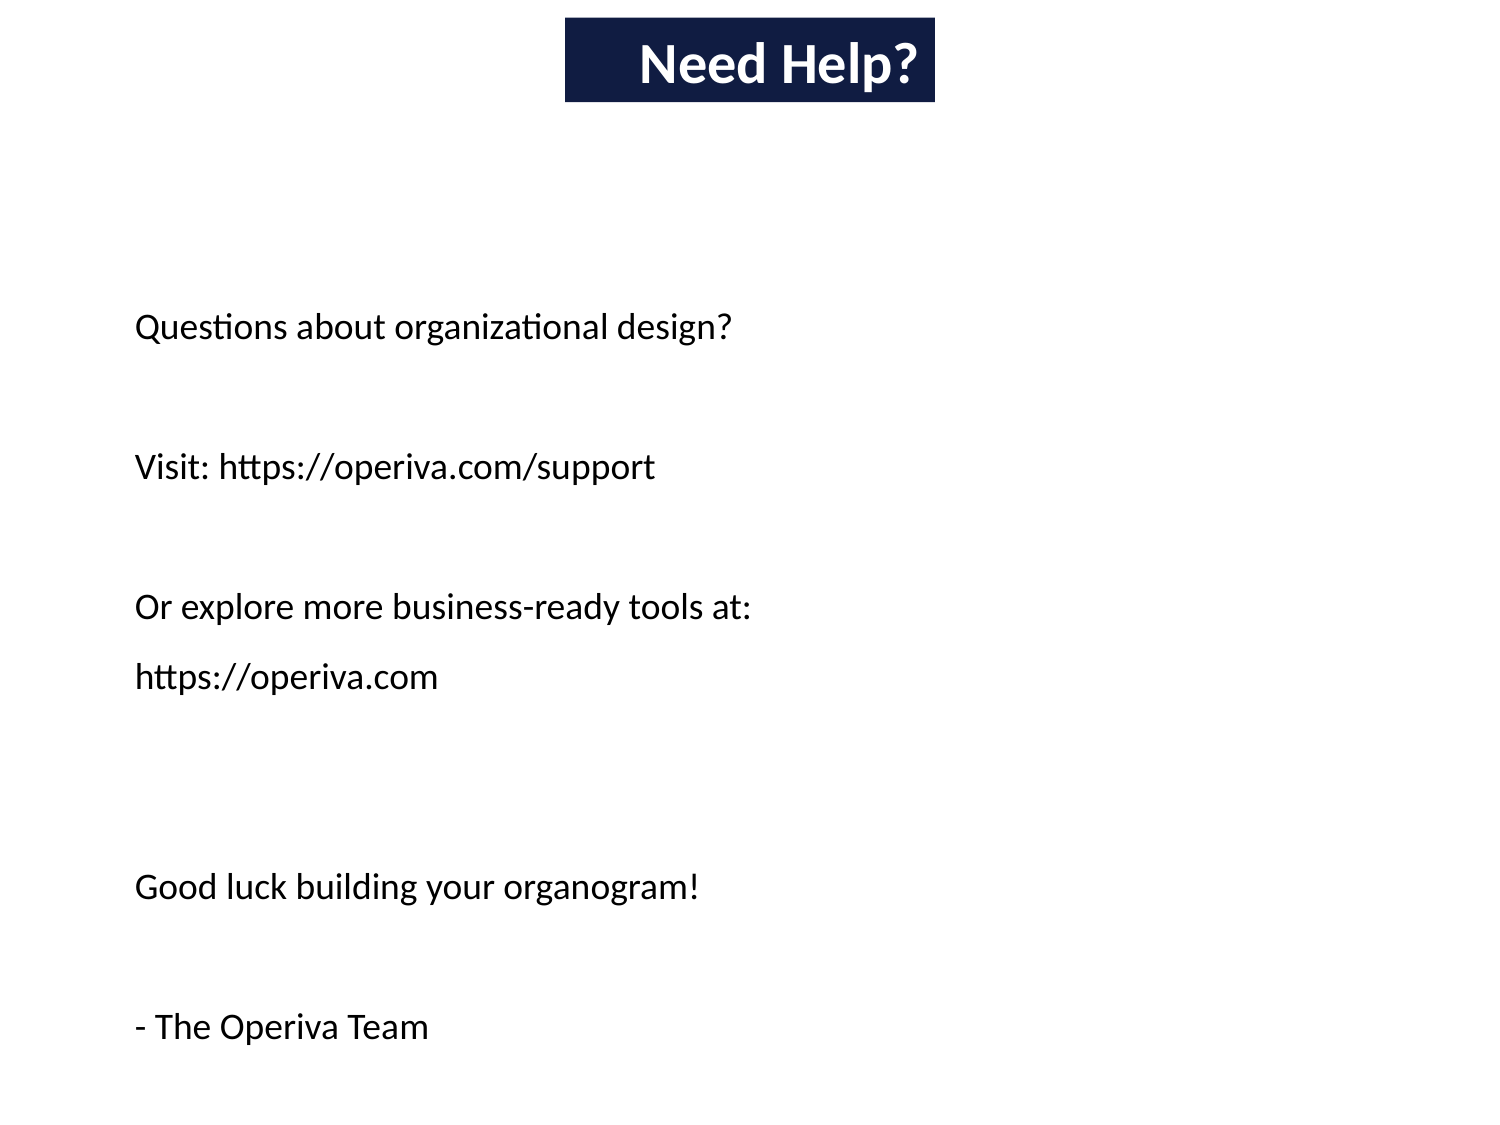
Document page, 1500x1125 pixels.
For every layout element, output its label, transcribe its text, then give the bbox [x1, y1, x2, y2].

text_box Need Help? [565, 17, 935, 103]
text_box Questions about organizational design? Visit: https://operiva.com/support Or explore more business-ready tools at: https://operiva.com Good luck building your organogram! - The Operiva Team [119, 224, 1380, 1055]
